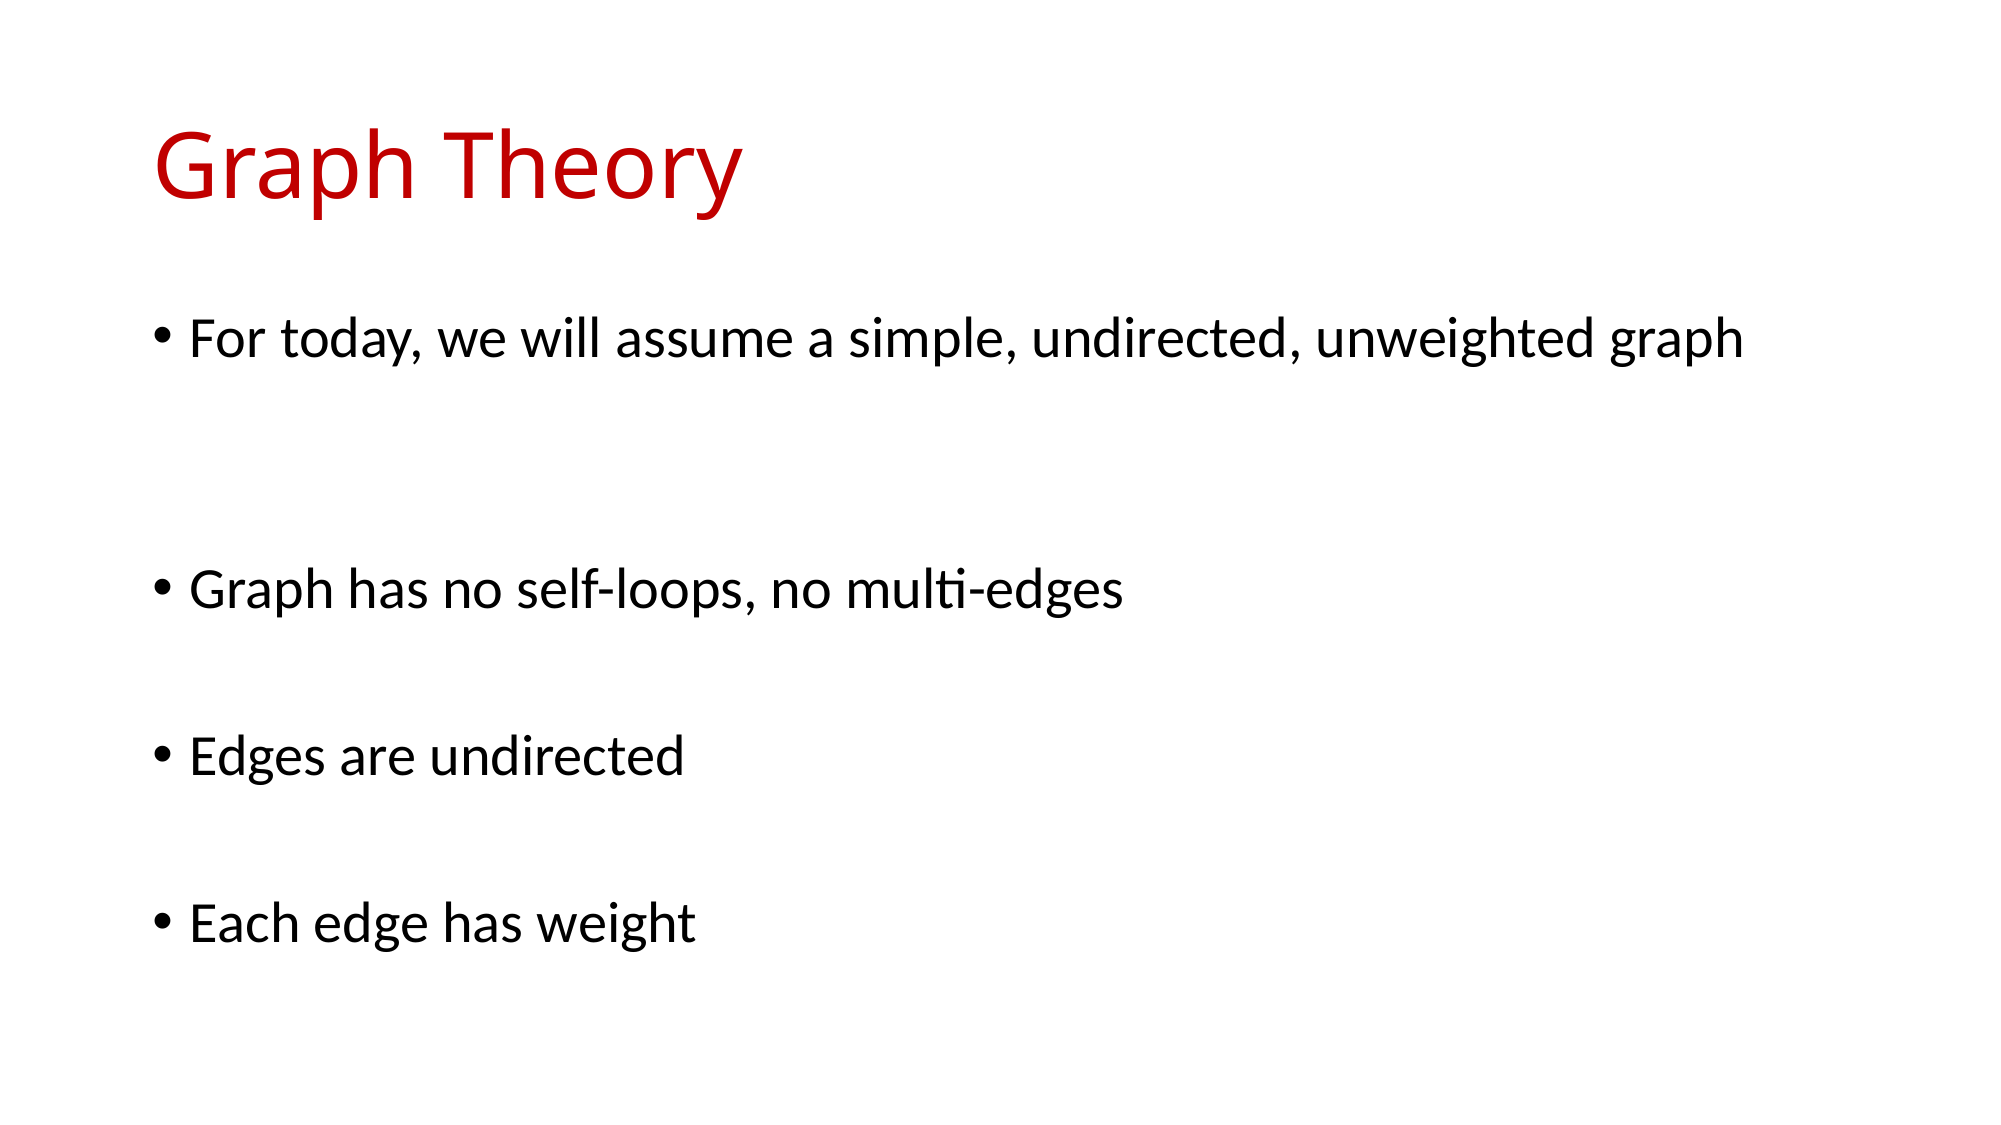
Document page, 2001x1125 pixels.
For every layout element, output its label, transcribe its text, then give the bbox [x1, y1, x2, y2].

title Graph Theory [137, 59, 1863, 278]
